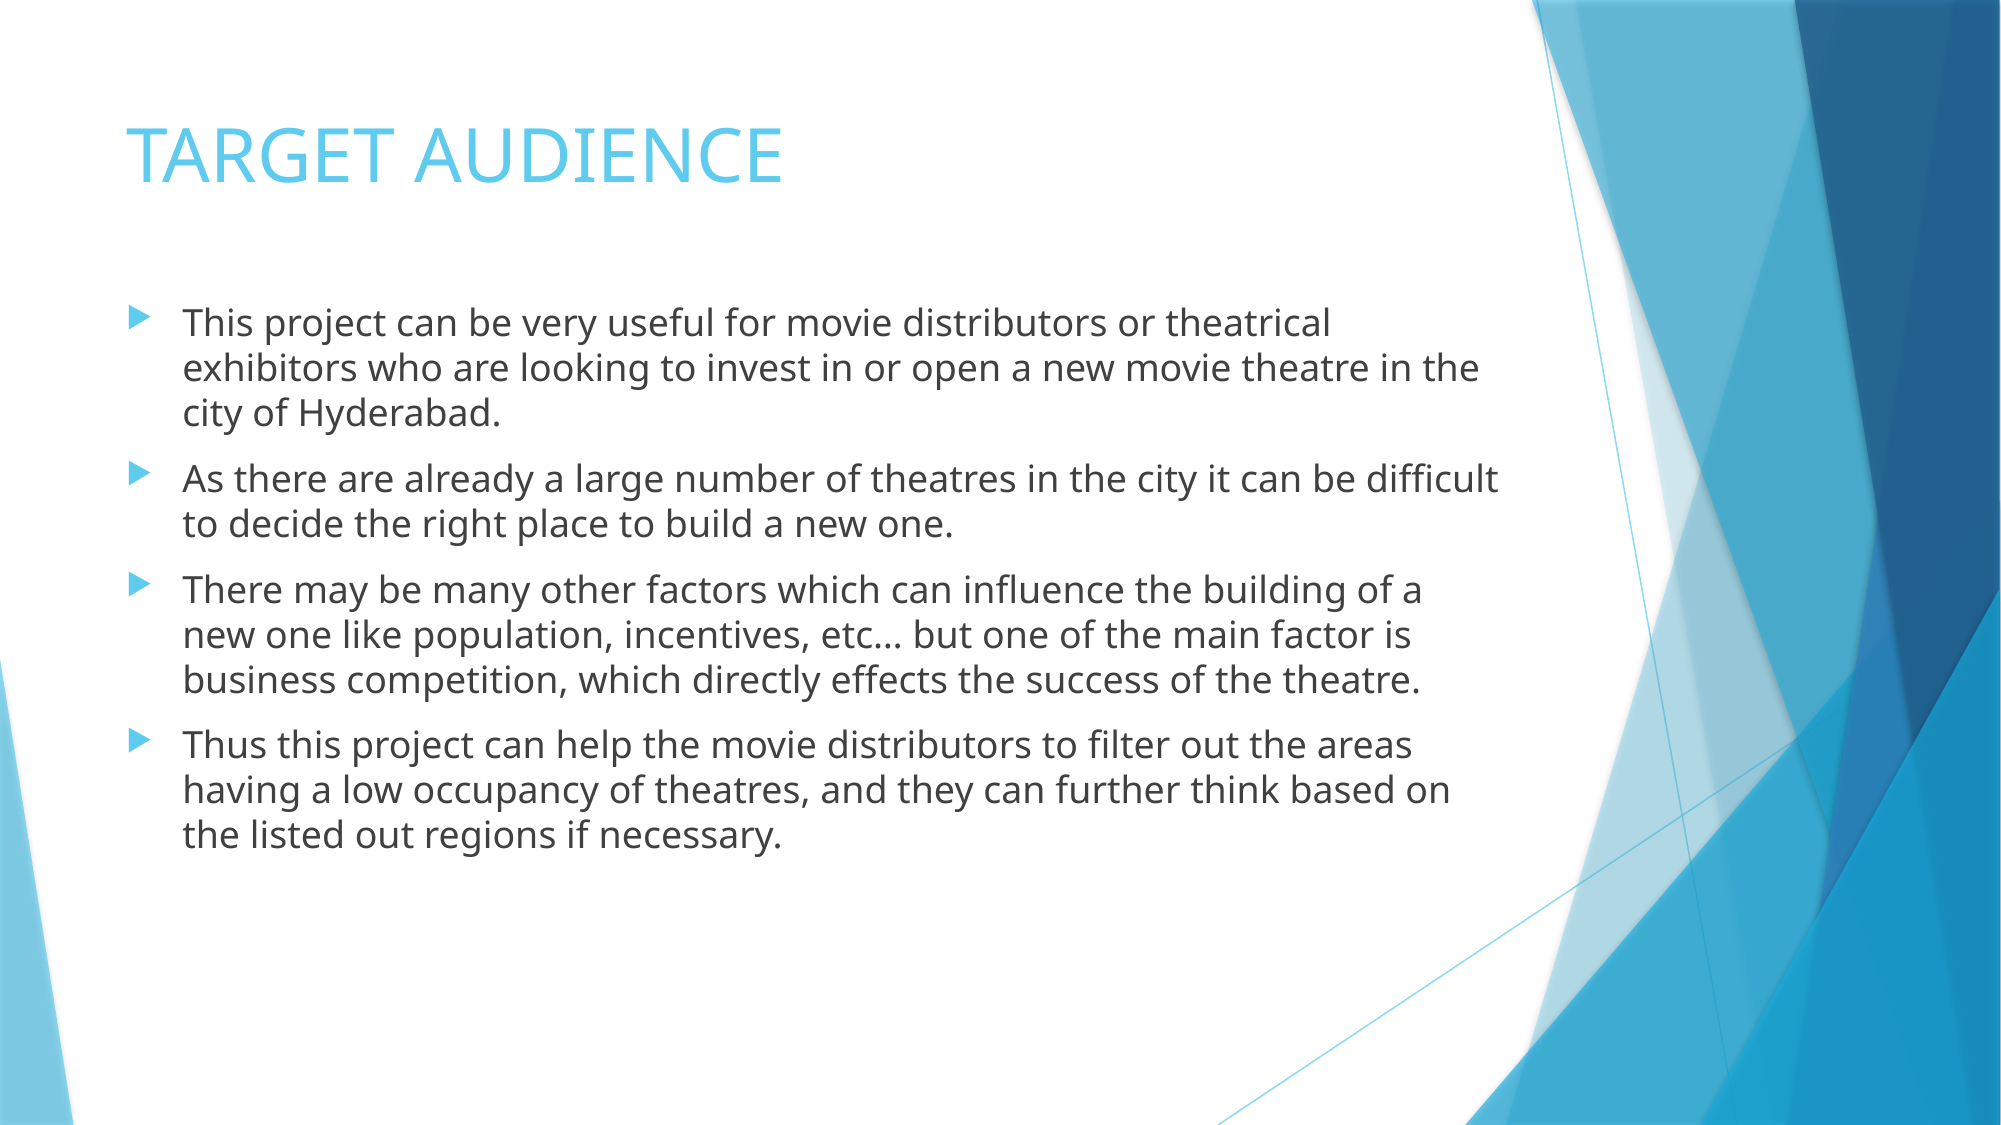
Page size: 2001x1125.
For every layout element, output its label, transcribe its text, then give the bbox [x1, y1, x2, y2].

list This project can be very useful for movie distributors or theatrical exhibitors who are looking to invest in or open a new movie theatre in the city of Hyderabad. As there are already a large number of theatres in the city it can be difficult to decide the right place to build a new one. There may be many other factors which can influence the building of a new one like population, incentives, etc… but one of the main factor is business competition, which directly effects the success of the theatre. Thus this project can help the movie distributors to filter out the areas having a low occupancy of theatres, and they can further think based on the listed out regions if necessary. [111, 291, 1522, 992]
title TARGET AUDIENCE [111, 99, 1522, 291]
